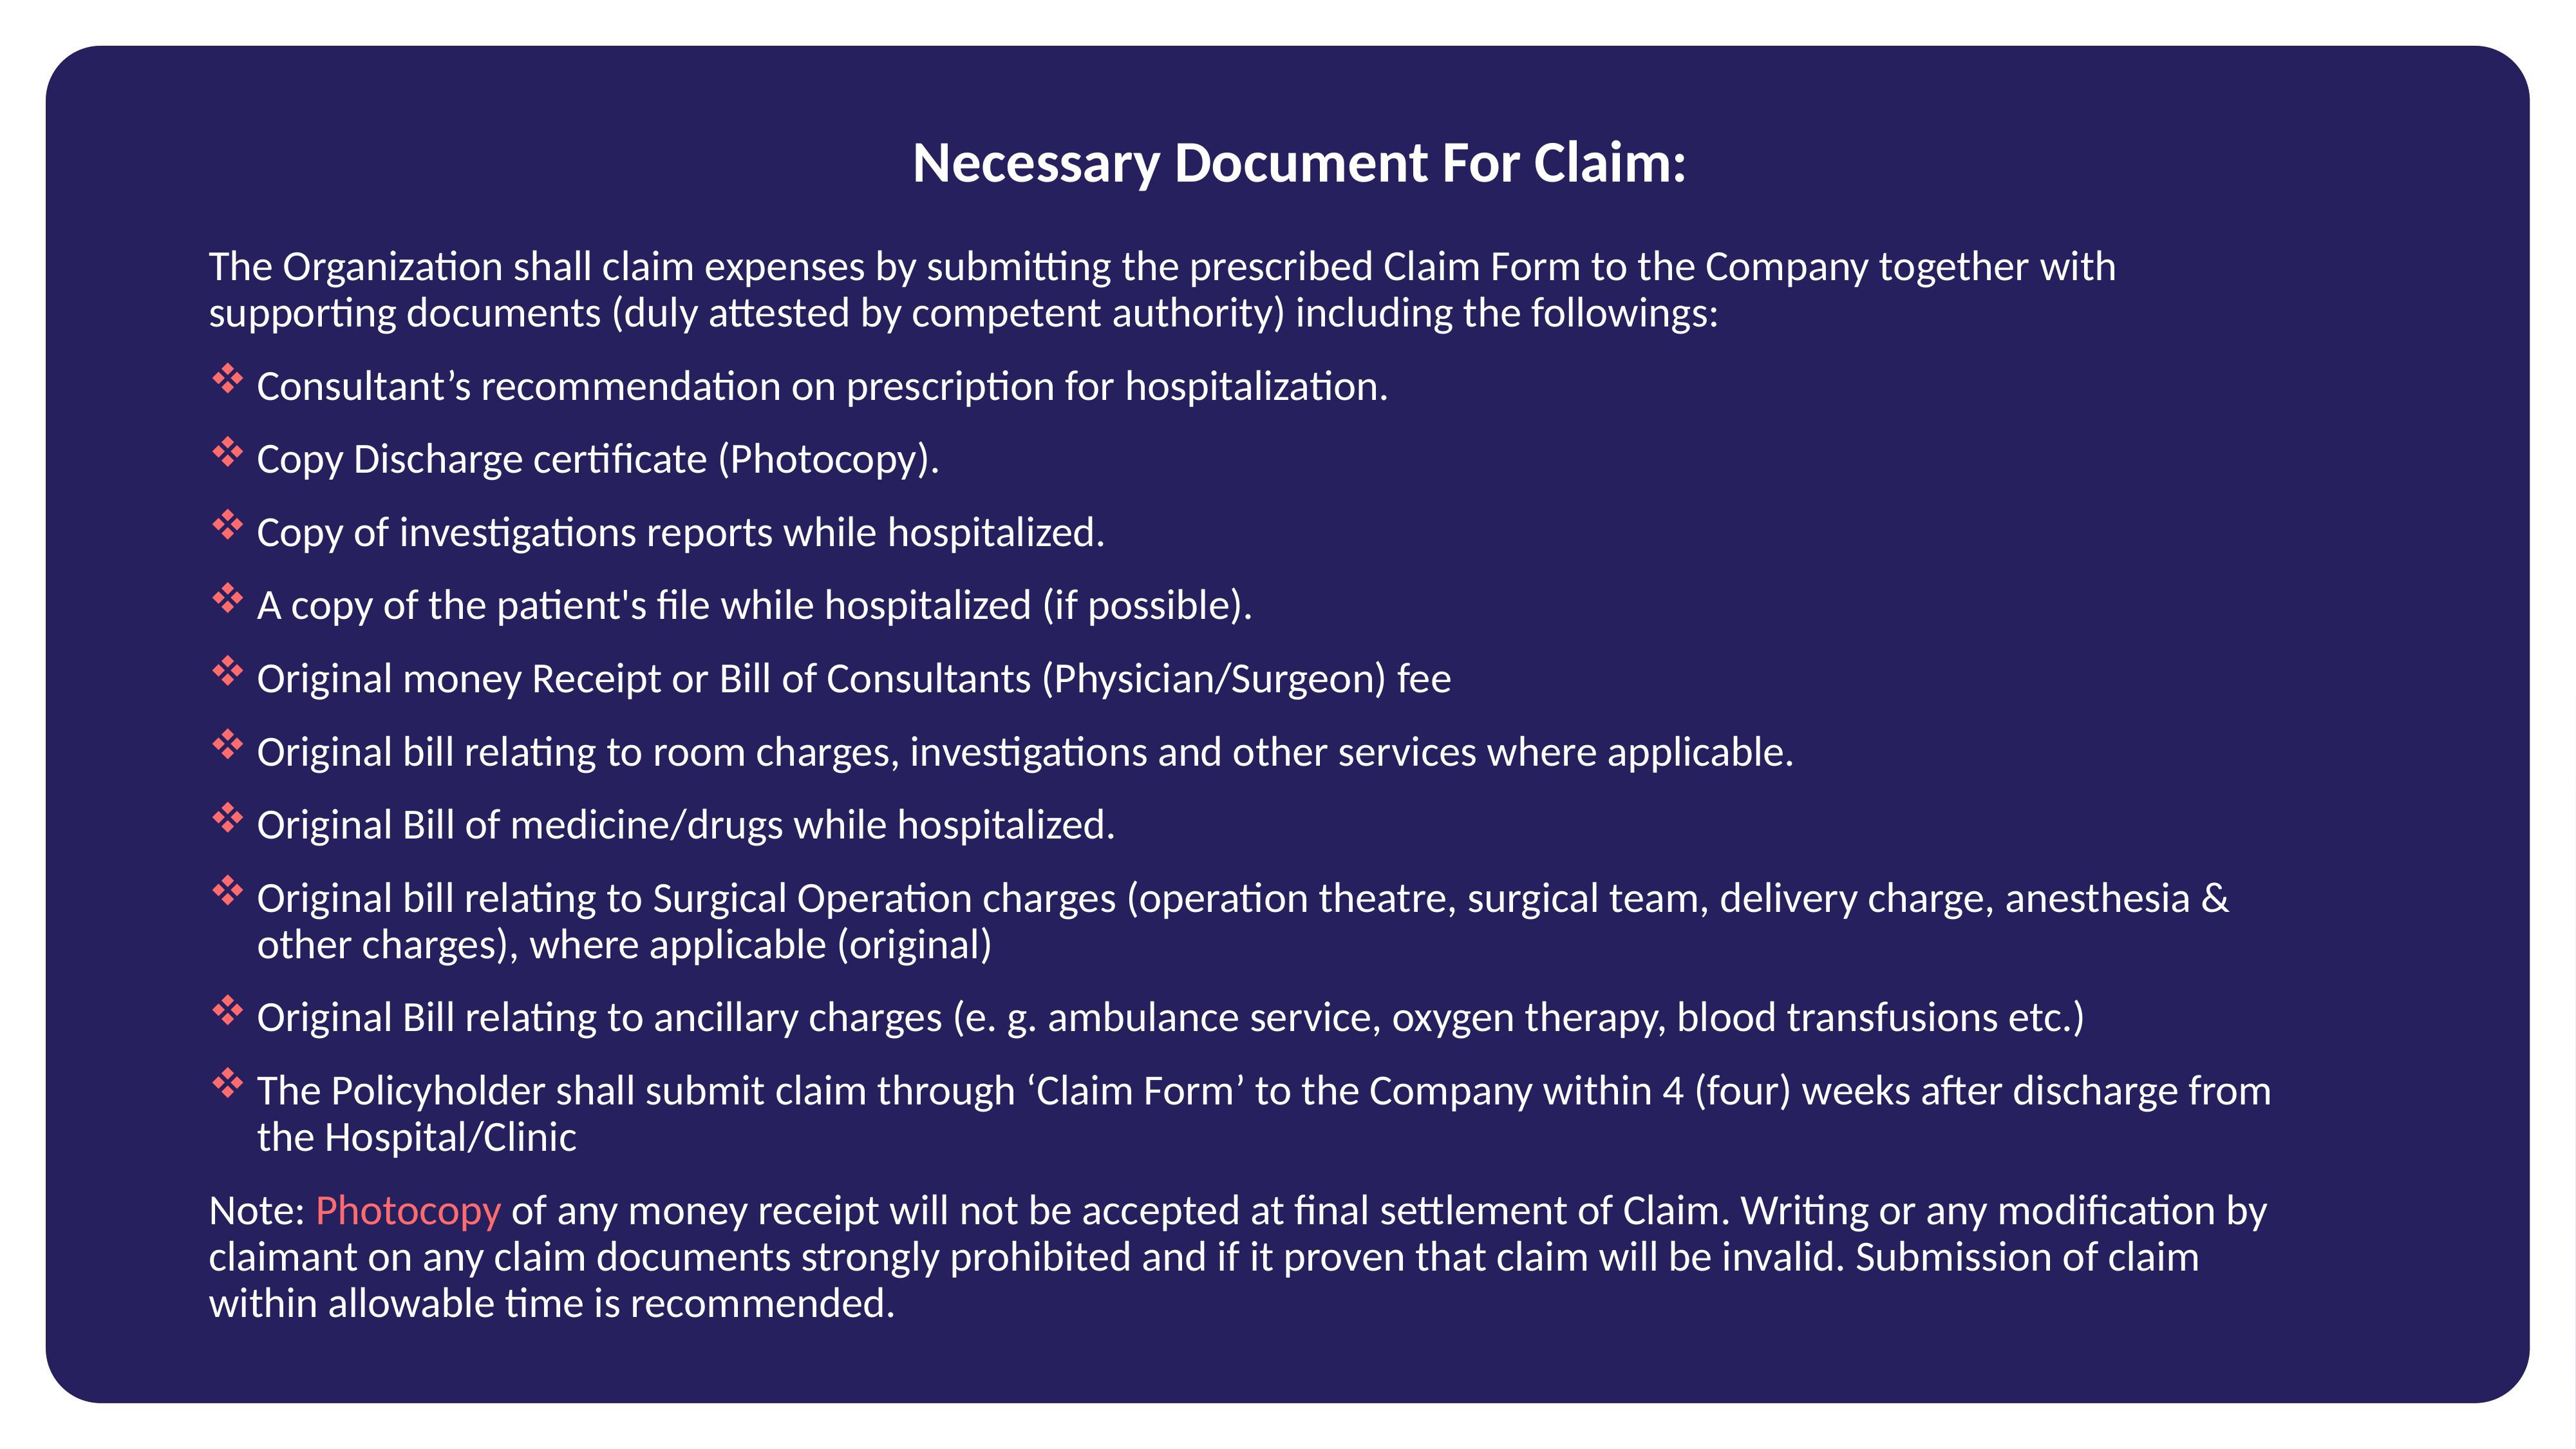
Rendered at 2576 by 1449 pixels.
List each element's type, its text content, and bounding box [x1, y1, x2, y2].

text_box Necessary Document For Claim: [903, 126, 1713, 200]
text_box The Organization shall claim expenses by submitting the prescribed Claim Form to the Company together with supporting documents (duly attested by competent authority) including the followings: Consultant’s recommendation on prescription for hospitalization. Copy Discharge certificate (Photocopy). Copy of investigations reports while hospitalized. A copy of the patient's file while hospitalized (if possible). Original money Receipt or Bill of Consultants (Physician/Surgeon) fee Original bill relating to room charges, investigations and other services where applicable. Original Bill of medicine/drugs while hospitalized. Original bill relating to Surgical Operation charges (operation theatre, surgical team, delivery charge, anesthesia & other charges), where applicable (original) Original Bill relating to ancillary charges (e. g. ambulance service, oxygen therapy, blood transfusions etc.) The Policyholder shall submit claim through ‘Claim Form’ to the Company within 4 (four) weeks after discharge from the Hospital/Clinic Note: Photocopy of any money receipt will not be accepted at final settlement of Claim. Writing or any modification by claimant on any claim documents strongly prohibited and if it proven that claim will be invalid. Submission of claim within allowable time is recommended. [199, 238, 2308, 1428]
